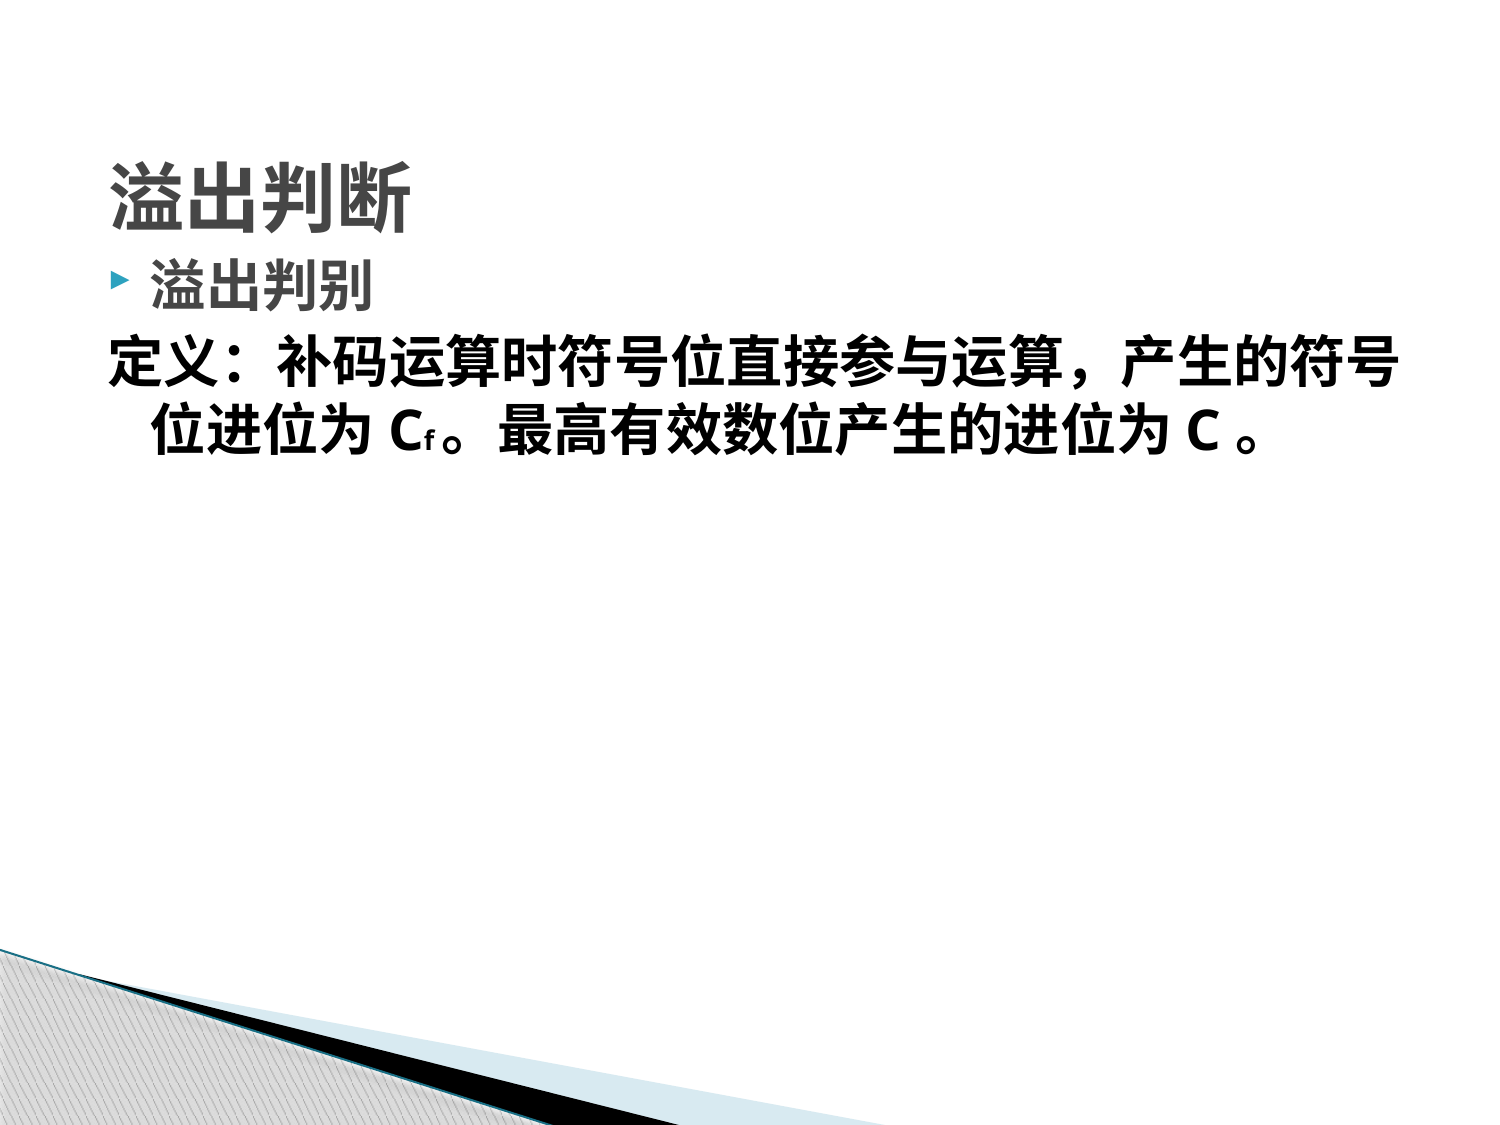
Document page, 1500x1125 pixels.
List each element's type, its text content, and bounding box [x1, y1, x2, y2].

title 溢出判断 [94, 143, 1407, 243]
list 溢出判别 定义：补码运算时符号位直接参与运算，产生的符号位进位为Cf。最高有效数位产生的进位为C。 [75, 243, 1425, 986]
